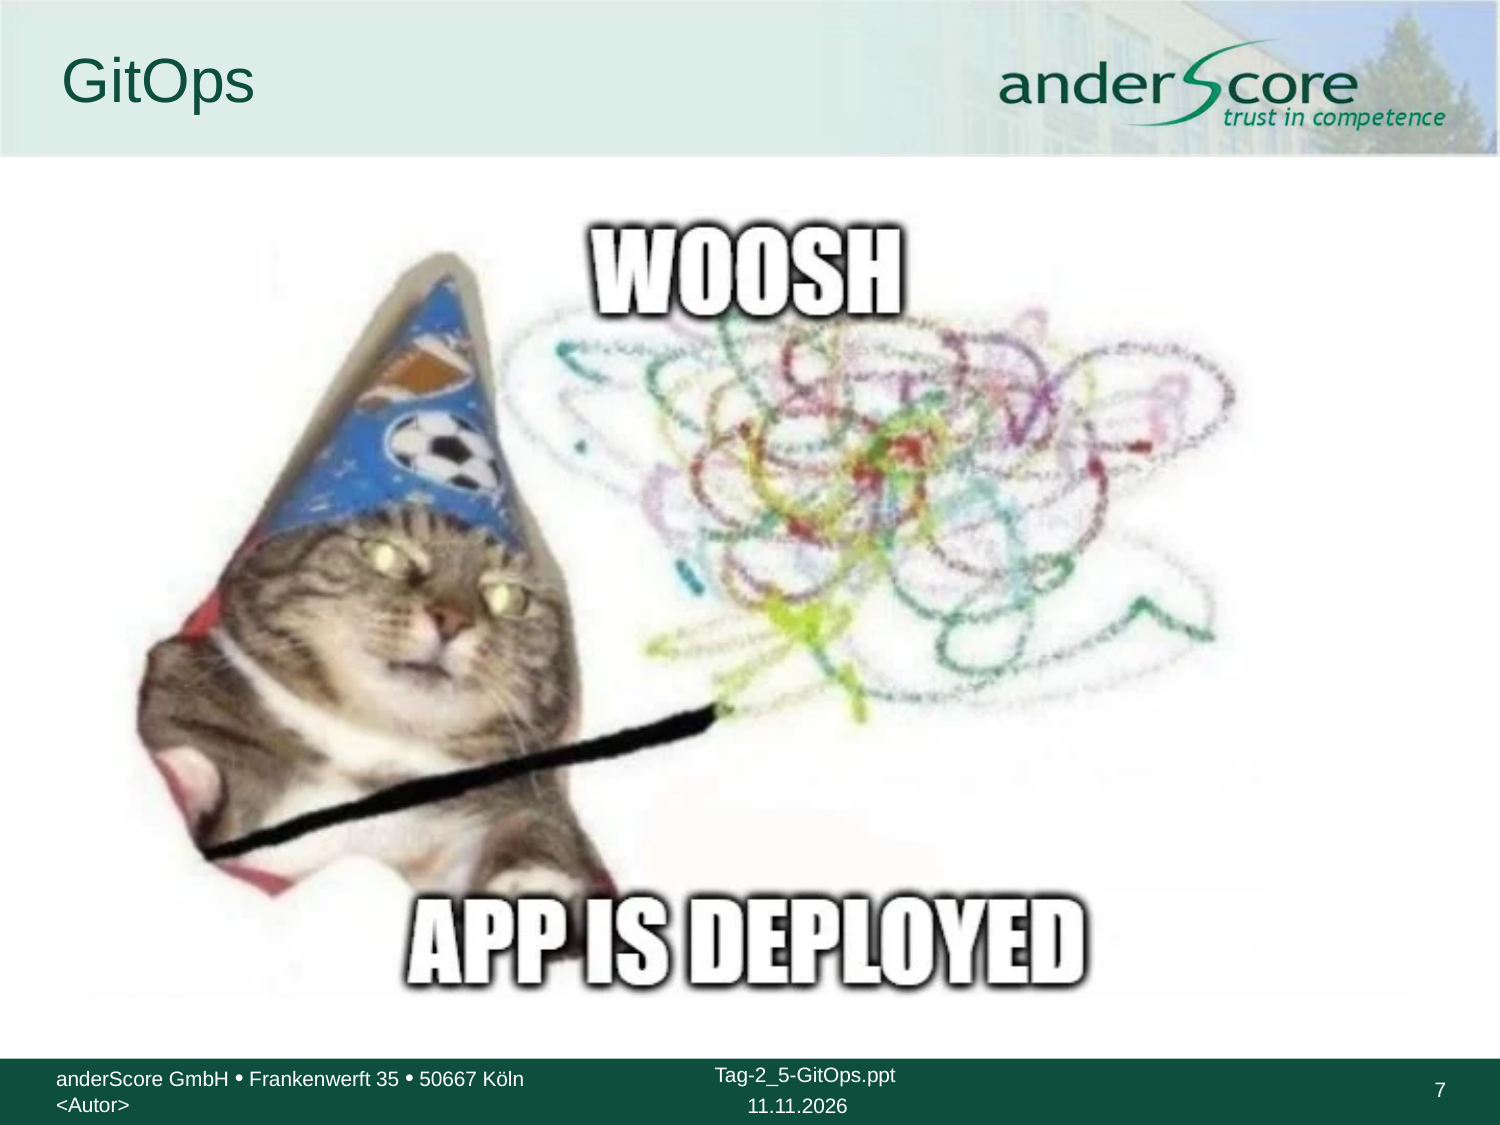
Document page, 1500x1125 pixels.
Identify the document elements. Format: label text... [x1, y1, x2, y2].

title GitOps [46, 24, 959, 141]
picture [0, 0, 1500, 157]
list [85, 209, 1412, 998]
